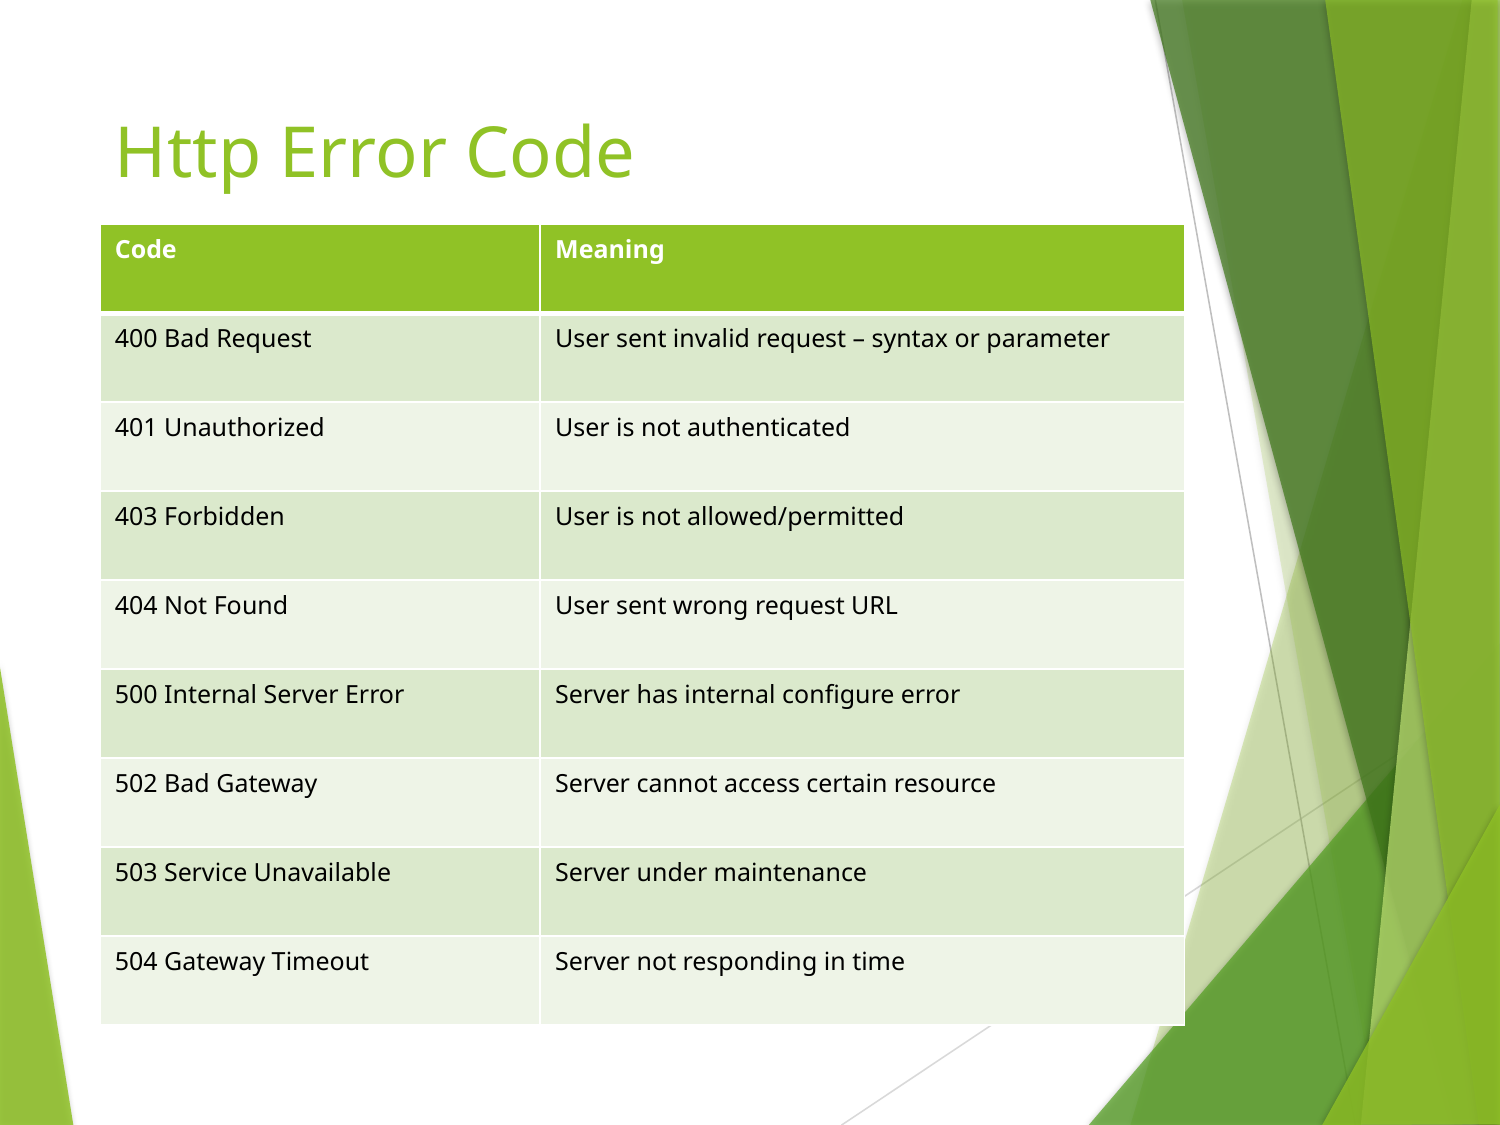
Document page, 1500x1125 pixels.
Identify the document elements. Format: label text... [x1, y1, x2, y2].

table_cell Server has internal configure error [541, 670, 1184, 757]
table_cell User is not authenticated [541, 403, 1184, 490]
table_cell 404 Not Found [101, 581, 539, 668]
table_cell User is not allowed/permitted [541, 492, 1184, 579]
table_cell Server cannot access certain resource [541, 759, 1184, 846]
table_cell 500 Internal Server Error [101, 670, 539, 757]
table_cell 403 Forbidden [101, 492, 539, 579]
table_cell 401 Unauthorized [101, 403, 539, 490]
title Http Error Code [99, 99, 1142, 200]
table_cell 504 Gateway Timeout [101, 937, 539, 1024]
table_cell 400 Bad Request [101, 316, 539, 401]
table_header Code [101, 225, 539, 311]
table_header Meaning [541, 225, 1184, 311]
table_cell Server not responding in time [541, 937, 1184, 1024]
table_cell User sent wrong request URL [541, 581, 1184, 668]
table_cell 502 Bad Gateway [101, 759, 539, 846]
table_cell User sent invalid request – syntax or parameter [541, 316, 1184, 401]
table_cell Server under maintenance [541, 848, 1184, 935]
table_cell 503 Service Unavailable [101, 848, 539, 935]
